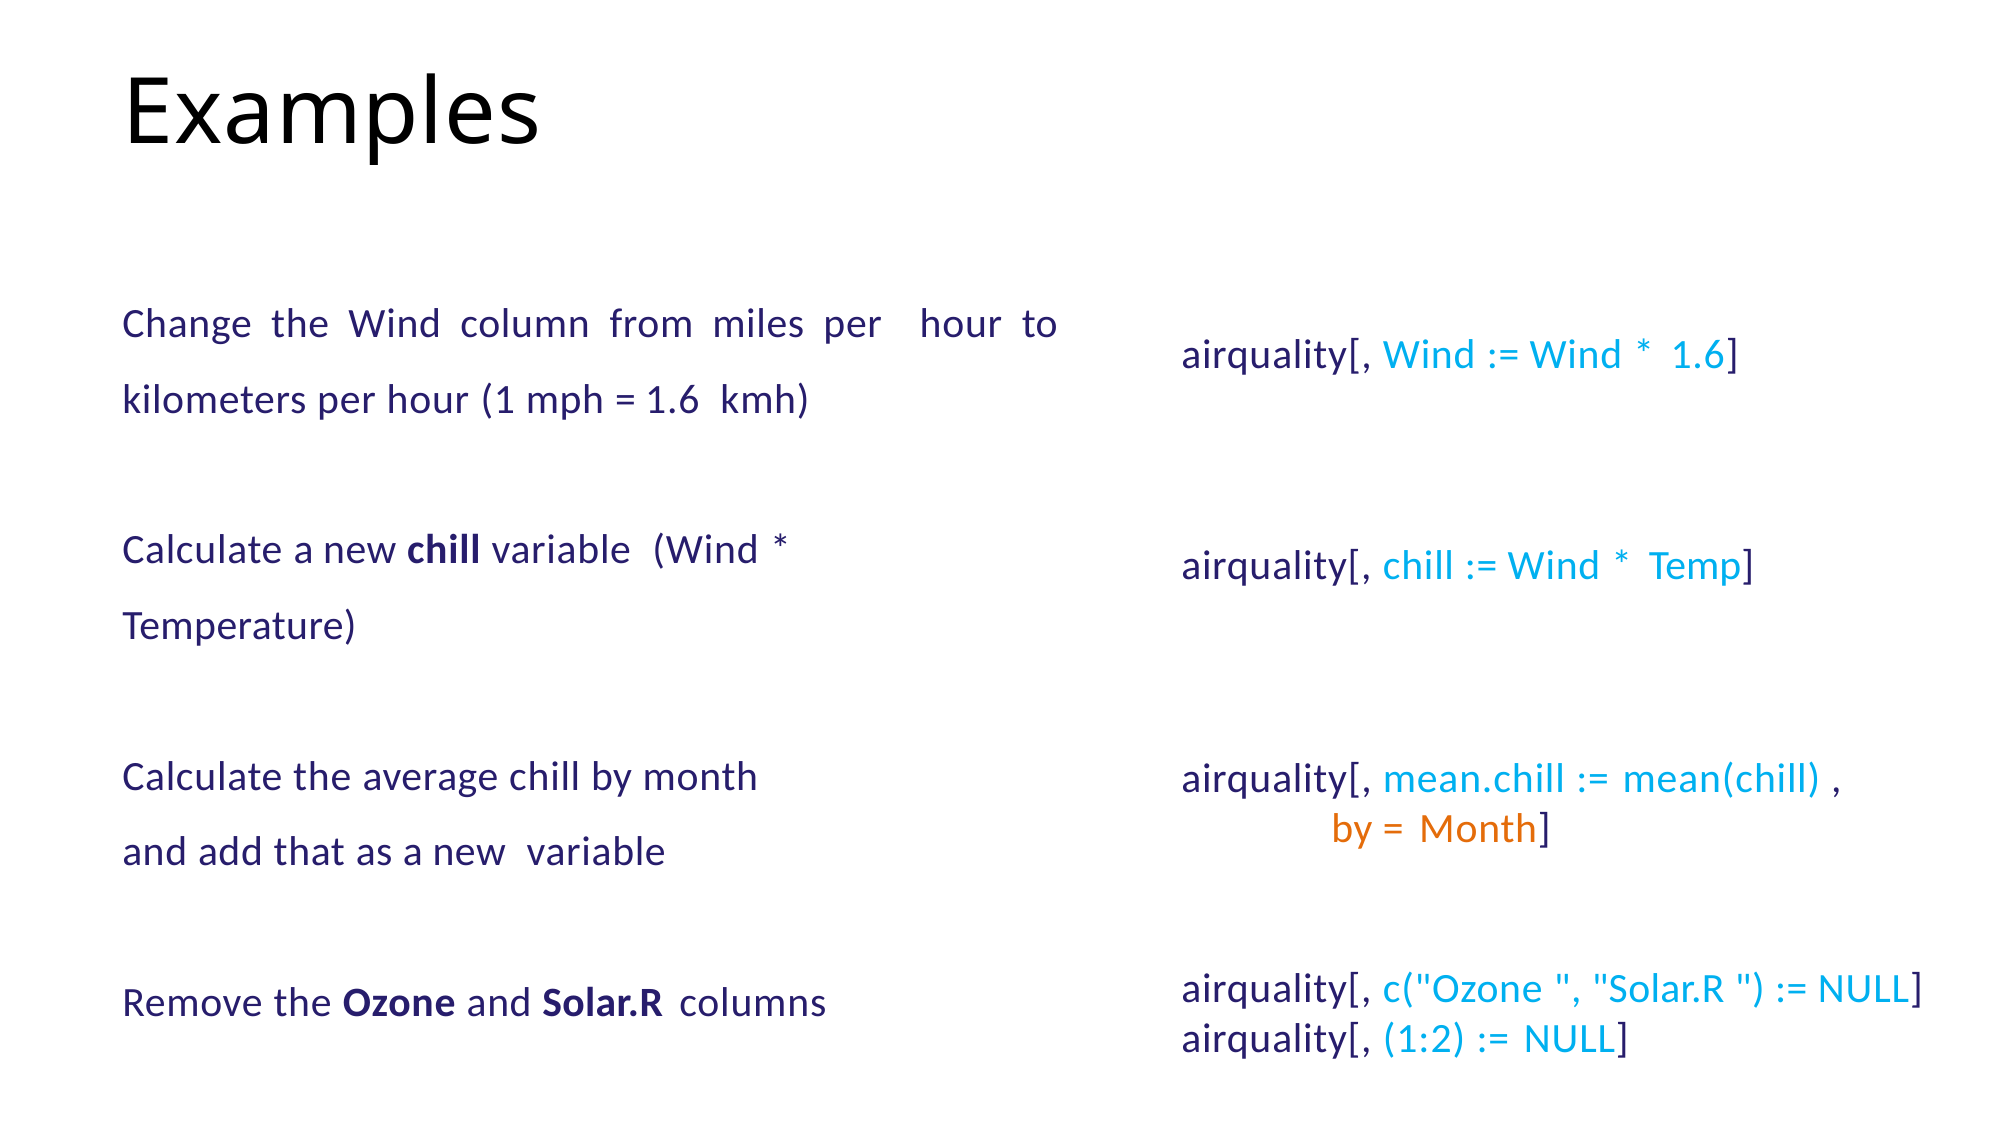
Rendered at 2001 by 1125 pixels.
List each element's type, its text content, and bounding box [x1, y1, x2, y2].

text_box airquality[, Wind := Wind * 1.6] airquality[, chill := Wind * Temp] airquality[, mean.chill := mean(chill) , by = Month] airquality[, c("Ozone ", "Solar.R ") := NULL] airquality[, (1:2) := NULL] [1178, 323, 1929, 1061]
text_box Change the Wind column from miles per hour to kilometers per hour (1 mph = 1.6 kmh) Calculate a new chill variable (Wind * Temperature) Calculate the average chill by month and add that as a new variable Remove the Ozone and Solar.R columns [119, 267, 1060, 1026]
title Examples [119, 10, 878, 201]
